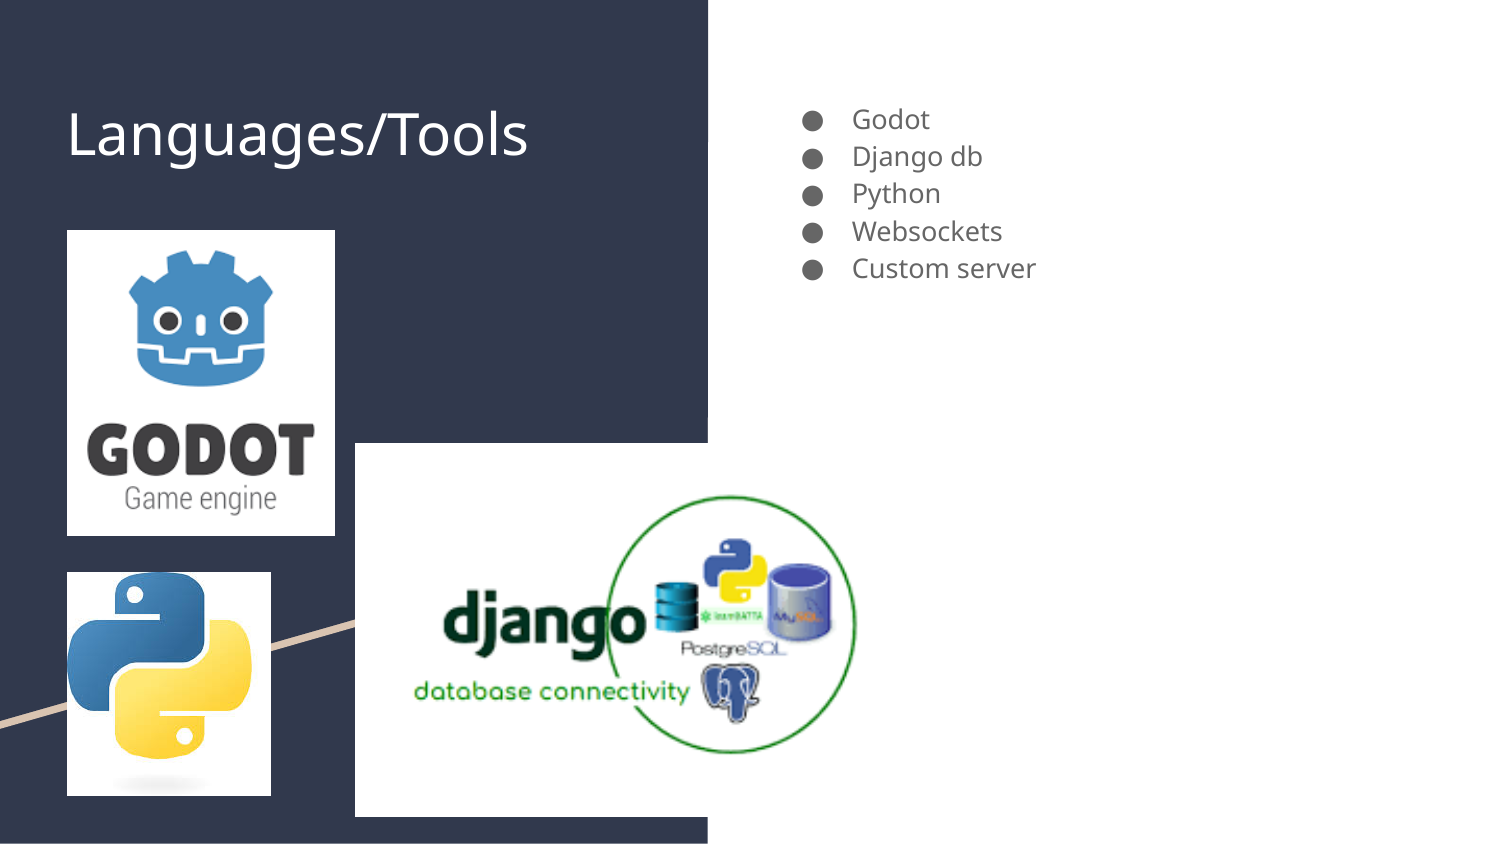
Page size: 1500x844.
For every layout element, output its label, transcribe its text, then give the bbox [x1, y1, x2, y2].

list Godot Django db Python Websockets Custom server [761, 82, 1446, 755]
title Languages/Tools [51, 82, 660, 494]
picture [354, 443, 943, 817]
picture [67, 230, 335, 536]
picture [67, 571, 271, 796]
